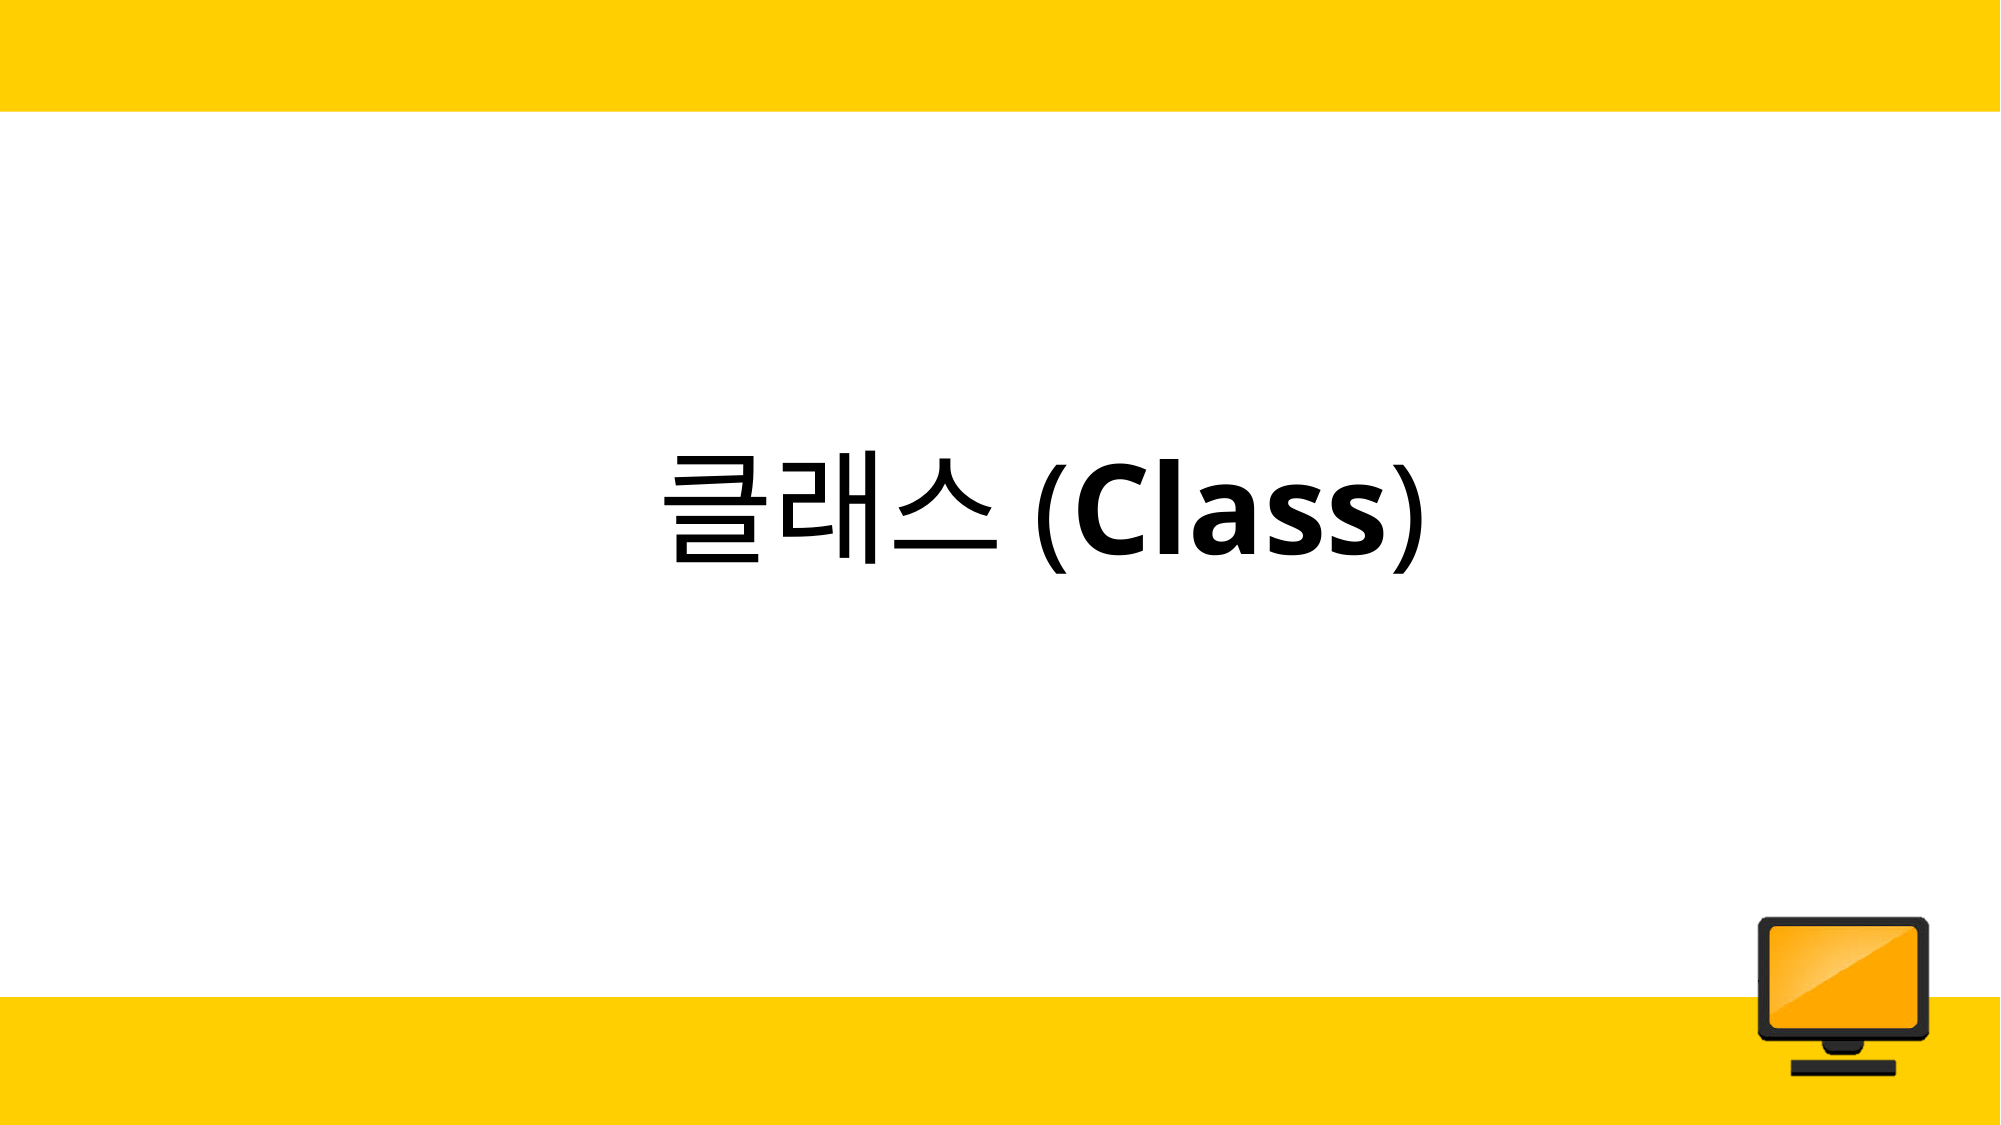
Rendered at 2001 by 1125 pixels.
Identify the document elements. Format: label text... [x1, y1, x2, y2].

text_box [0, 996, 2000, 1125]
text_box 클래스(Class) [643, 439, 1851, 576]
picture [1740, 894, 1946, 1100]
text_box [0, 0, 2000, 113]
